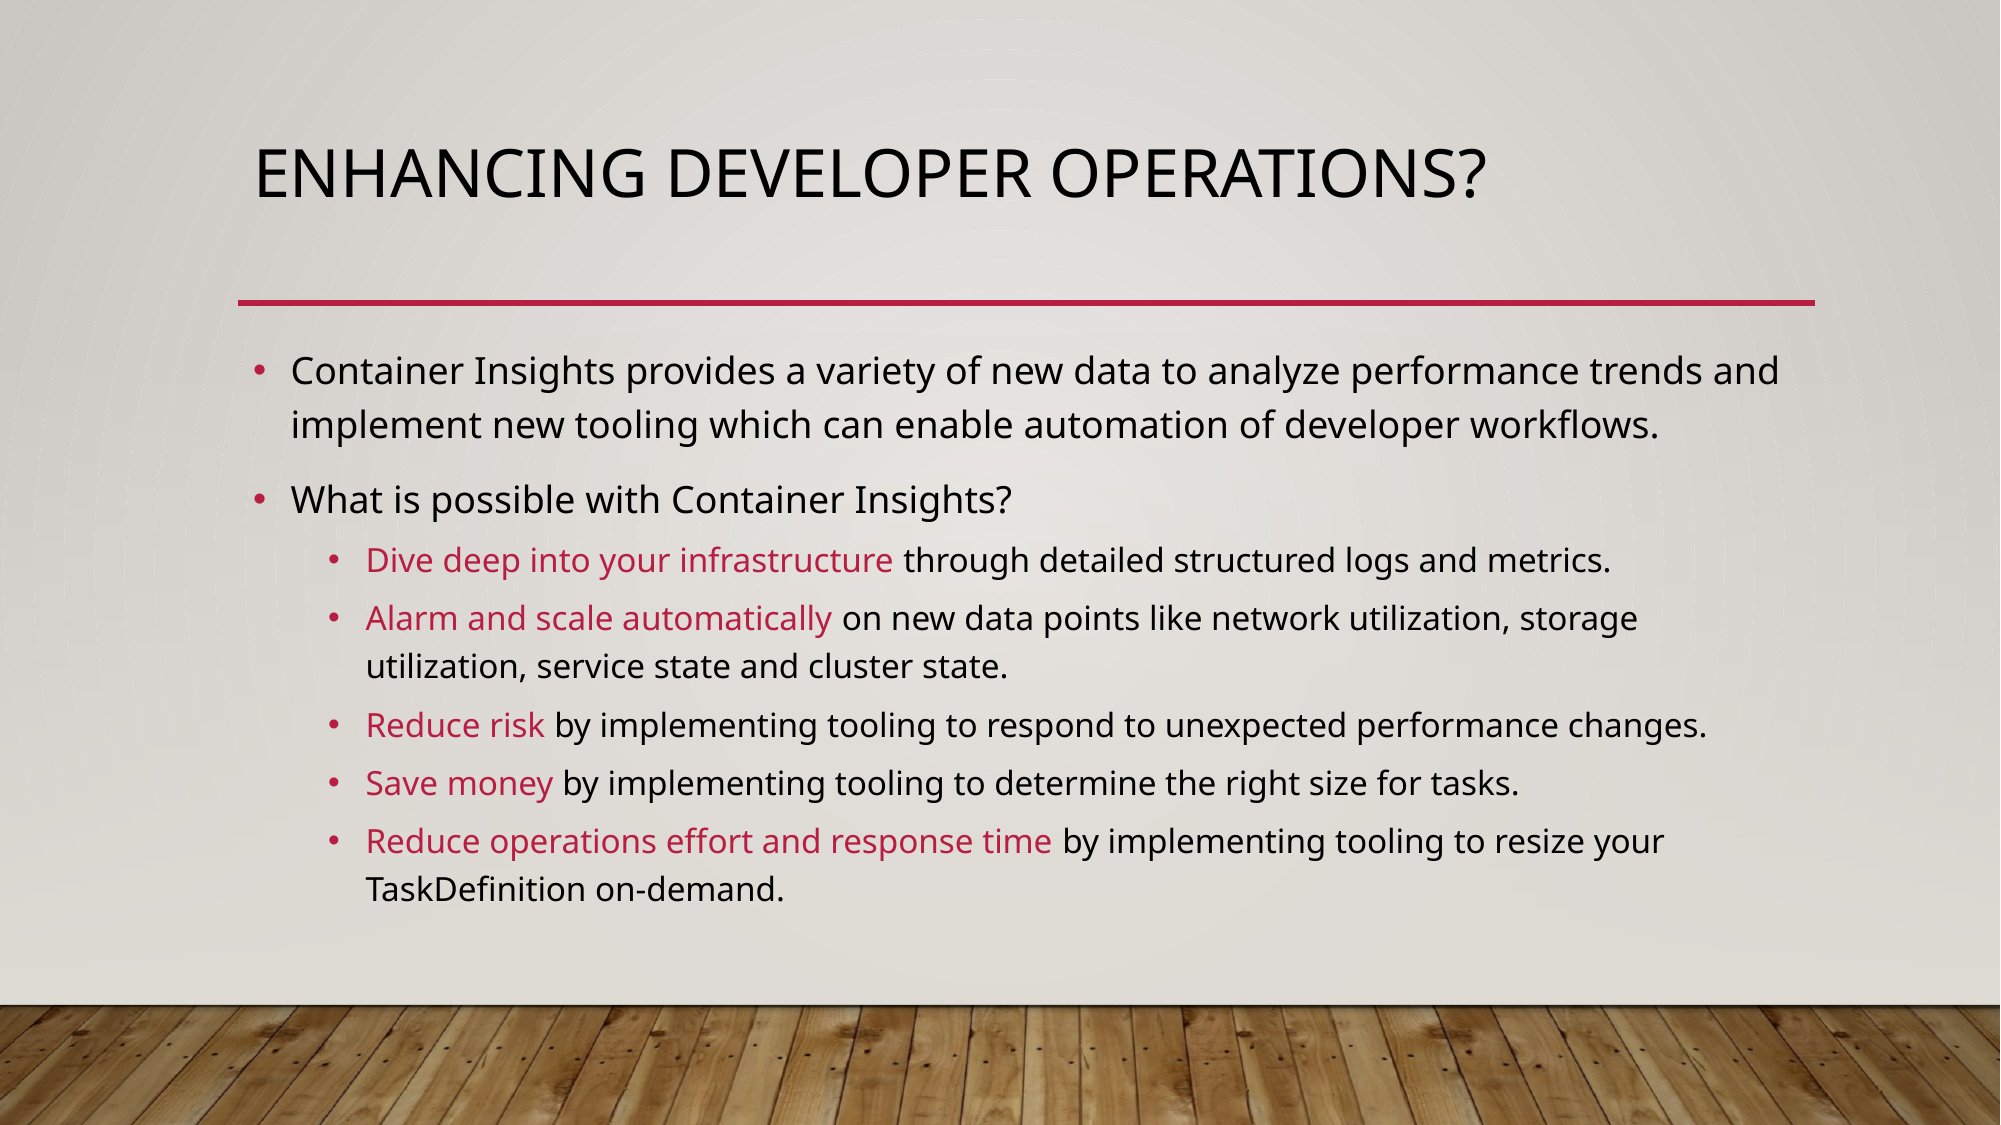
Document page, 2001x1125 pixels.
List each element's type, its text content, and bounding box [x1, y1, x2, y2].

list Container Insights provides a variety of new data to analyze performance trends and implement new tooling which can enable automation of developer workflows. What is possible with Container Insights? Dive deep into your infrastructure through detailed structured logs and metrics. Alarm and scale automatically on new data points like network utilization, storage utilization, service state and cluster state. Reduce risk by implementing tooling to respond to unexpected performance changes. Save money by implementing tooling to determine the right size for tasks. Reduce operations effort and response time by implementing tooling to resize your TaskDefinition on-demand. [238, 330, 1814, 956]
picture [0, 1005, 2000, 1125]
title Enhancing Developer Operations? [238, 131, 1814, 305]
